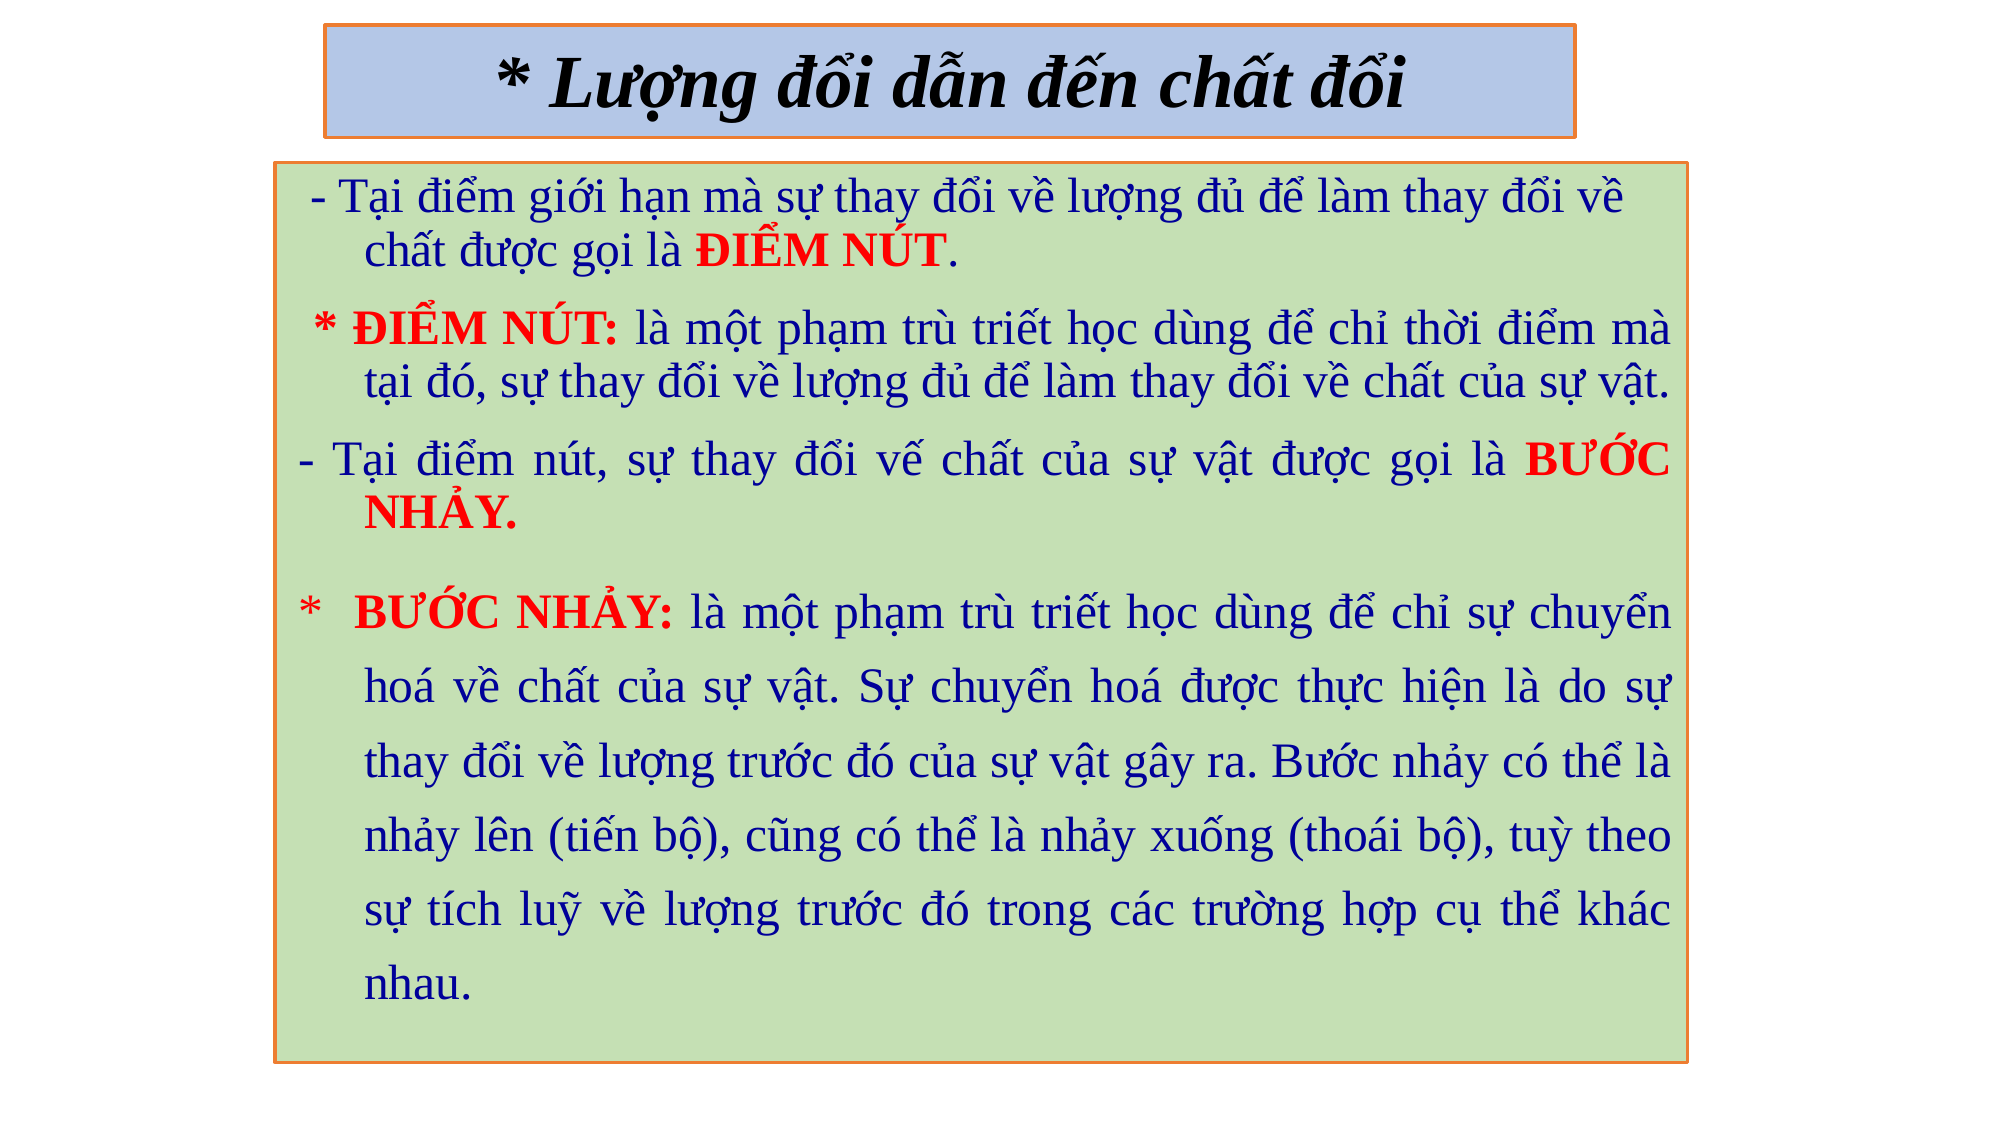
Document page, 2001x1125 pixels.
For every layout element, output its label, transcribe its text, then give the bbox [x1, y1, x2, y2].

list - Tại điểm giới hạn mà sự thay đổi về lượng đủ để làm thay đổi về chất được gọi là ĐIỂM NÚT. * ĐIỂM NÚT: là một phạm trù triết học dùng để chỉ thời điểm mà tại đó, sự thay đổi về lượng đủ để làm thay đổi về chất của sự vật. - Tại điểm nút, sự thay đổi vế chất của sự vật được gọi là BƯỚC NHẢY. * BƯỚC NHẢY: là một phạm trù triết học dùng để chỉ sự chuyển hoá về chất của sự vật. Sự chuyển hoá được thực hiện là do sự thay đổi về lượng trước đó của sự vật gây ra. Bước nhảy có thể là nhảy lên (tiến bộ), cũng có thể là nhảy xuống (thoái bộ), tuỳ theo sự tích luỹ về lượng trước đó trong các trường hợp cụ thể khác nhau. [275, 162, 1688, 1063]
text_box * Lượng đổi dẫn đến chất đổi [324, 24, 1575, 138]
